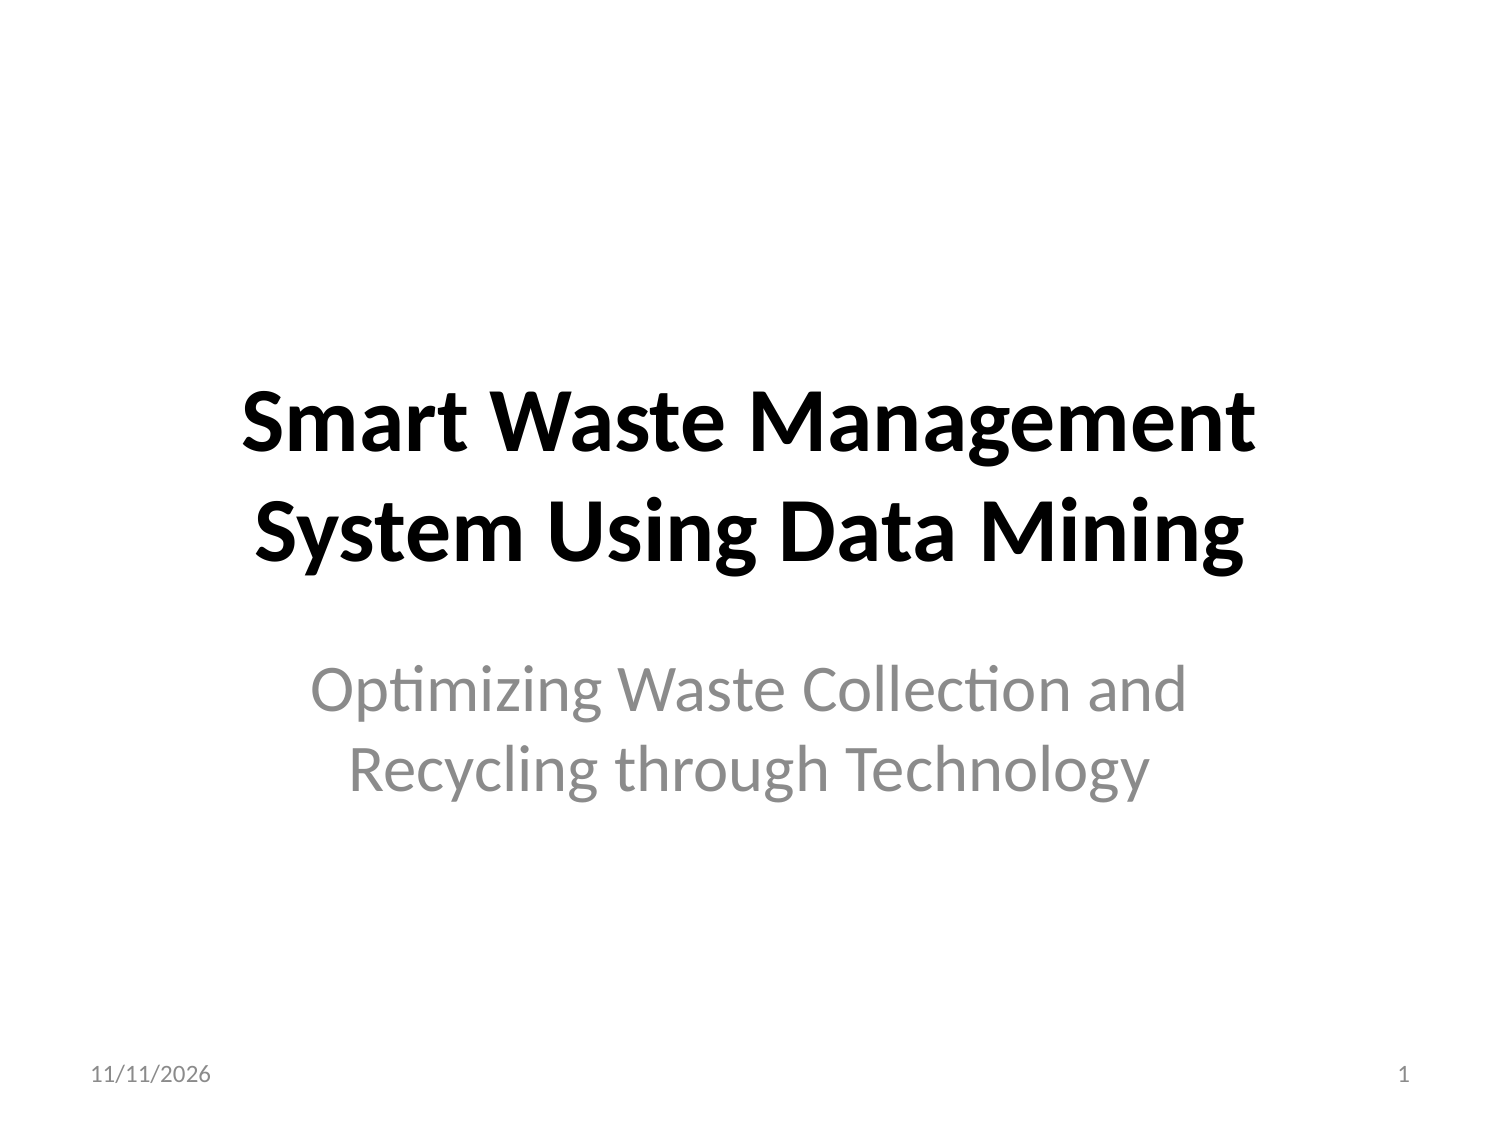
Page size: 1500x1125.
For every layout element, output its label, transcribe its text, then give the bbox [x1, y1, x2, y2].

slide_number 1 [1074, 1042, 1425, 1103]
subtitle Optimizing Waste Collection and Recycling through Technology [225, 637, 1275, 925]
title Smart Waste Management System Using Data Mining [112, 349, 1388, 591]
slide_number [75, 1042, 425, 1103]
